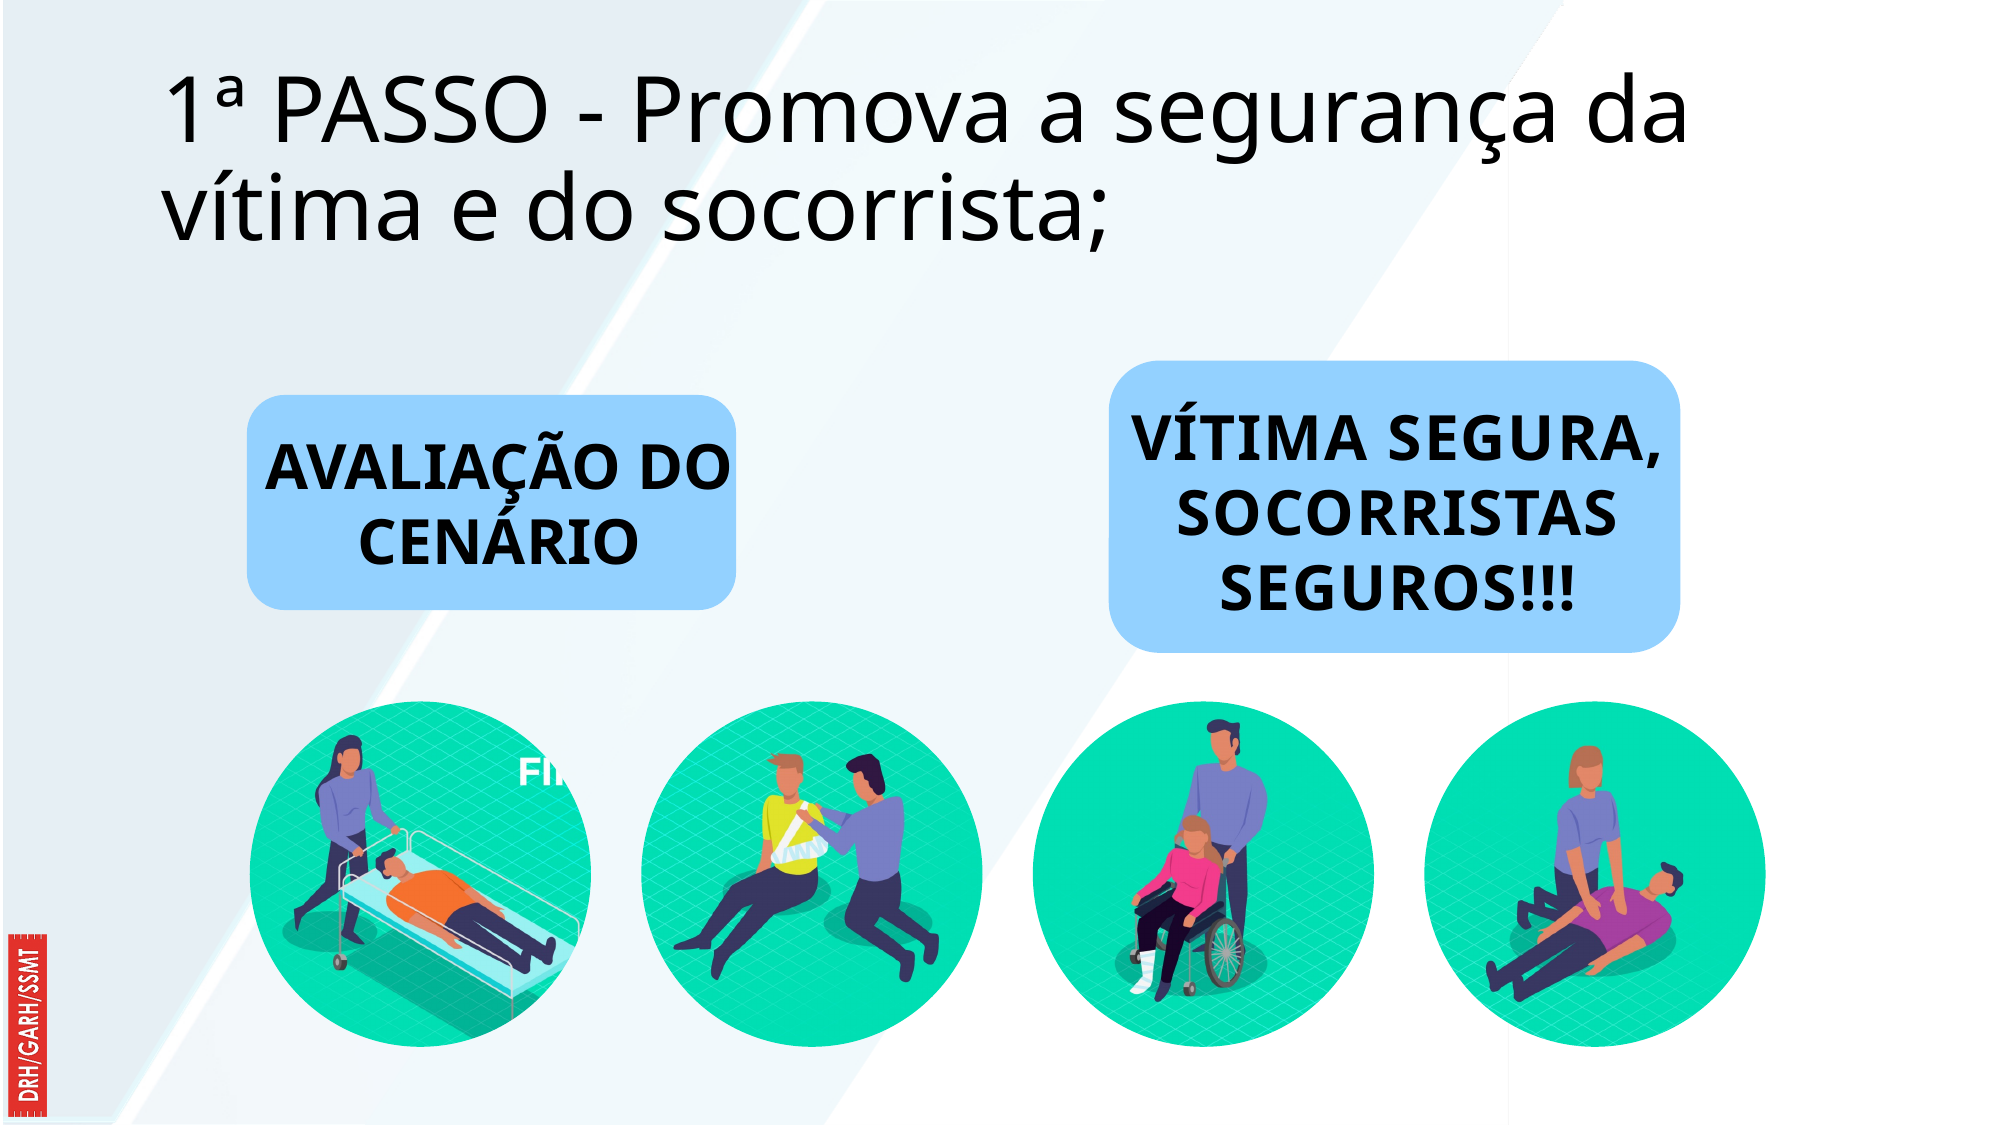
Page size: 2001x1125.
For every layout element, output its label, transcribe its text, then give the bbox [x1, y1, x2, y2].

text_box 1ª PASSO - Promova a segurança da vítima e do socorrista; [146, 56, 1841, 301]
picture [0, 0, 1766, 1125]
text_box [1108, 360, 1681, 653]
text_box [247, 394, 736, 426]
text_box VÍTIMA SEGURA, SOCORRISTAS SEGUROS!!! [1119, 397, 1678, 469]
text_box [246, 498, 737, 611]
text_box AVALIAÇÃO DO CENÁRIO [226, 426, 771, 498]
